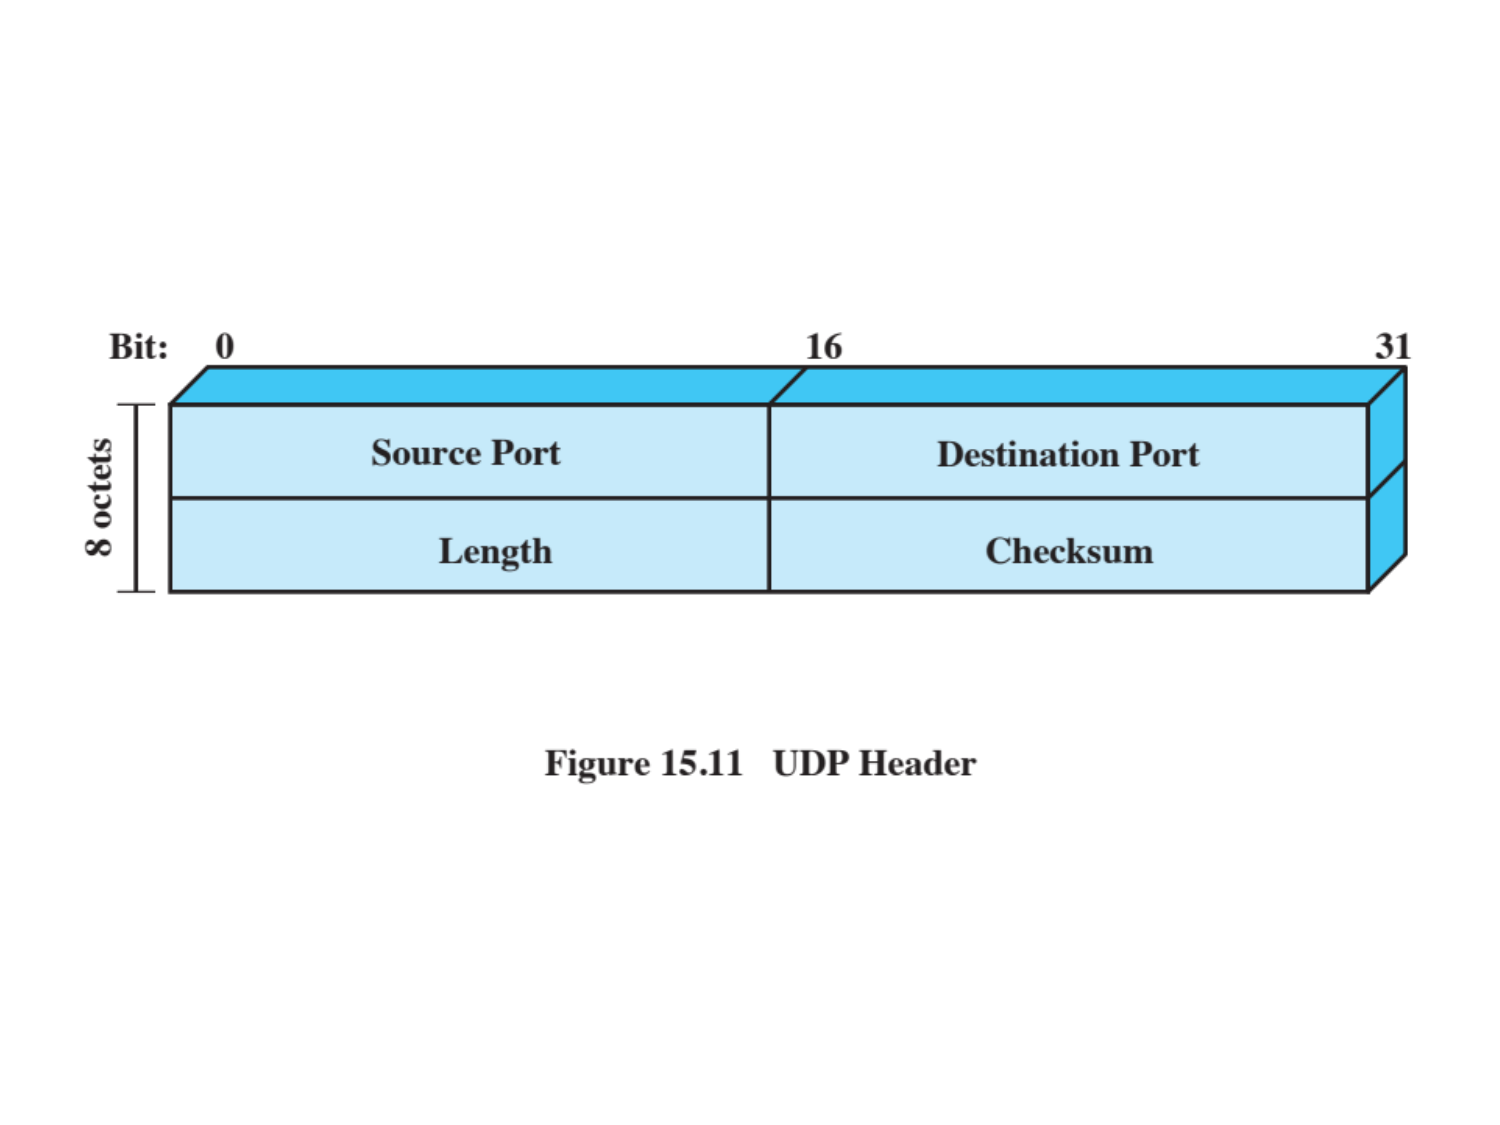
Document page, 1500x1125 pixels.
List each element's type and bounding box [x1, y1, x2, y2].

picture [24, 224, 1474, 838]
